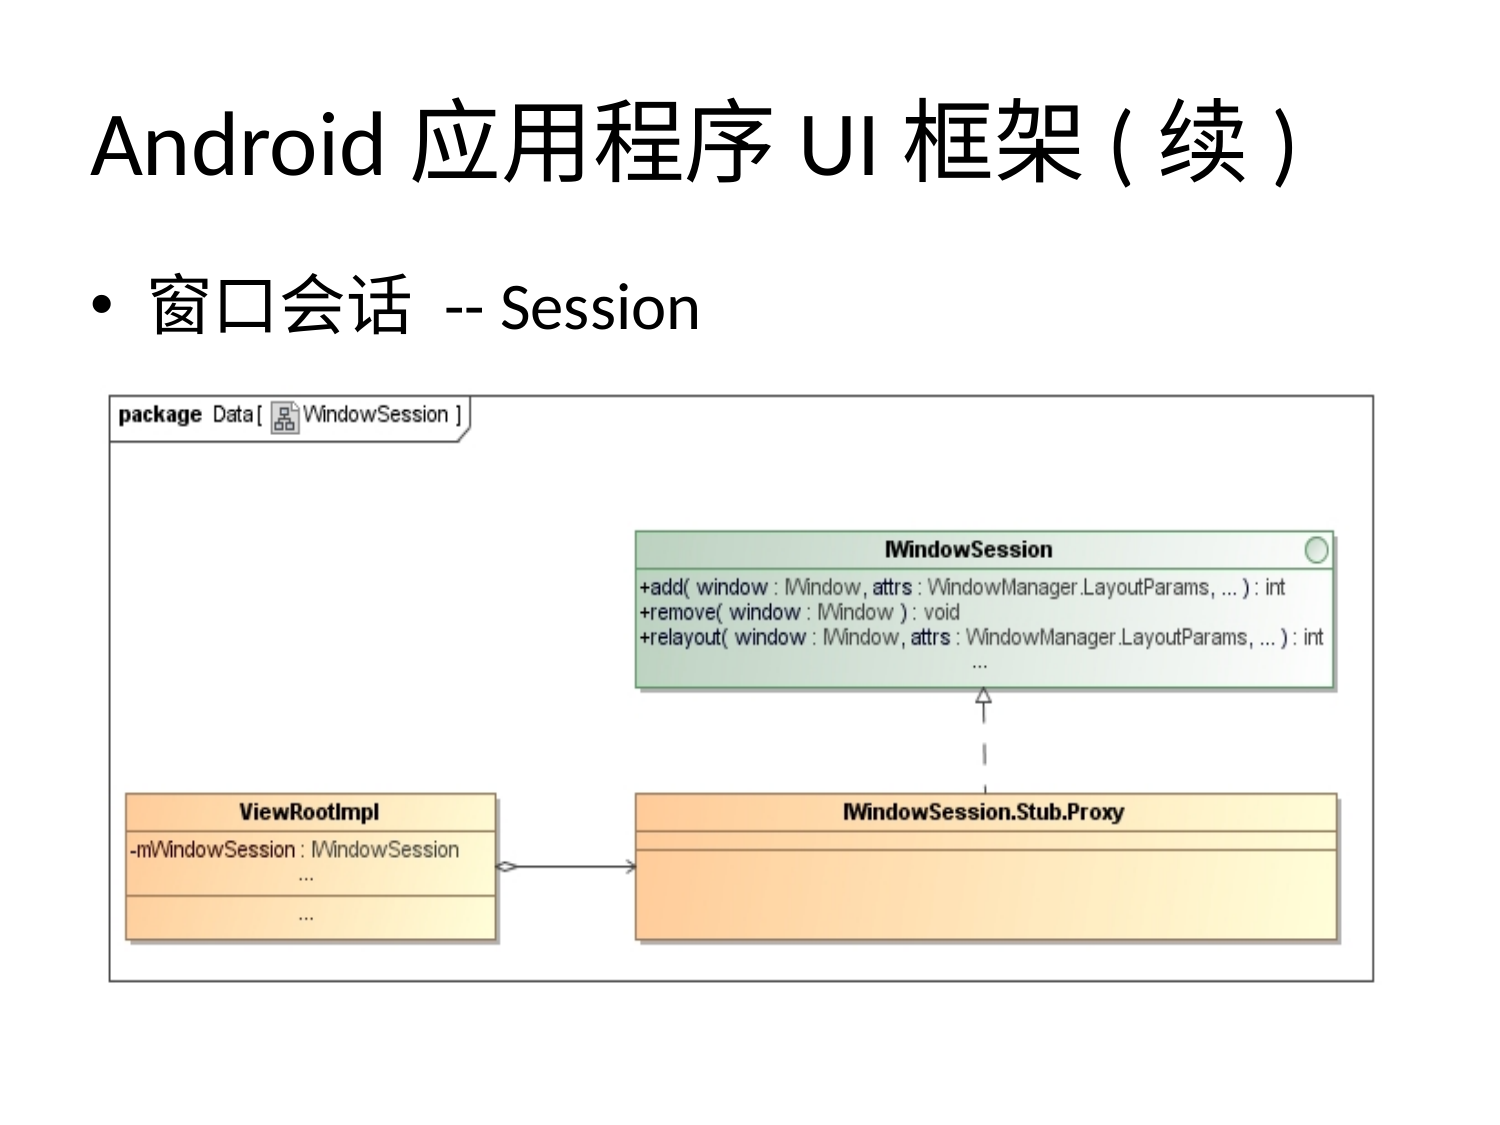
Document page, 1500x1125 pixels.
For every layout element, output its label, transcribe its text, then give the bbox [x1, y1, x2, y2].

title Android应用程序UI框架(续) [75, 45, 1425, 233]
picture [100, 385, 1400, 1012]
list 窗口会话 -- Session [75, 255, 1425, 998]
